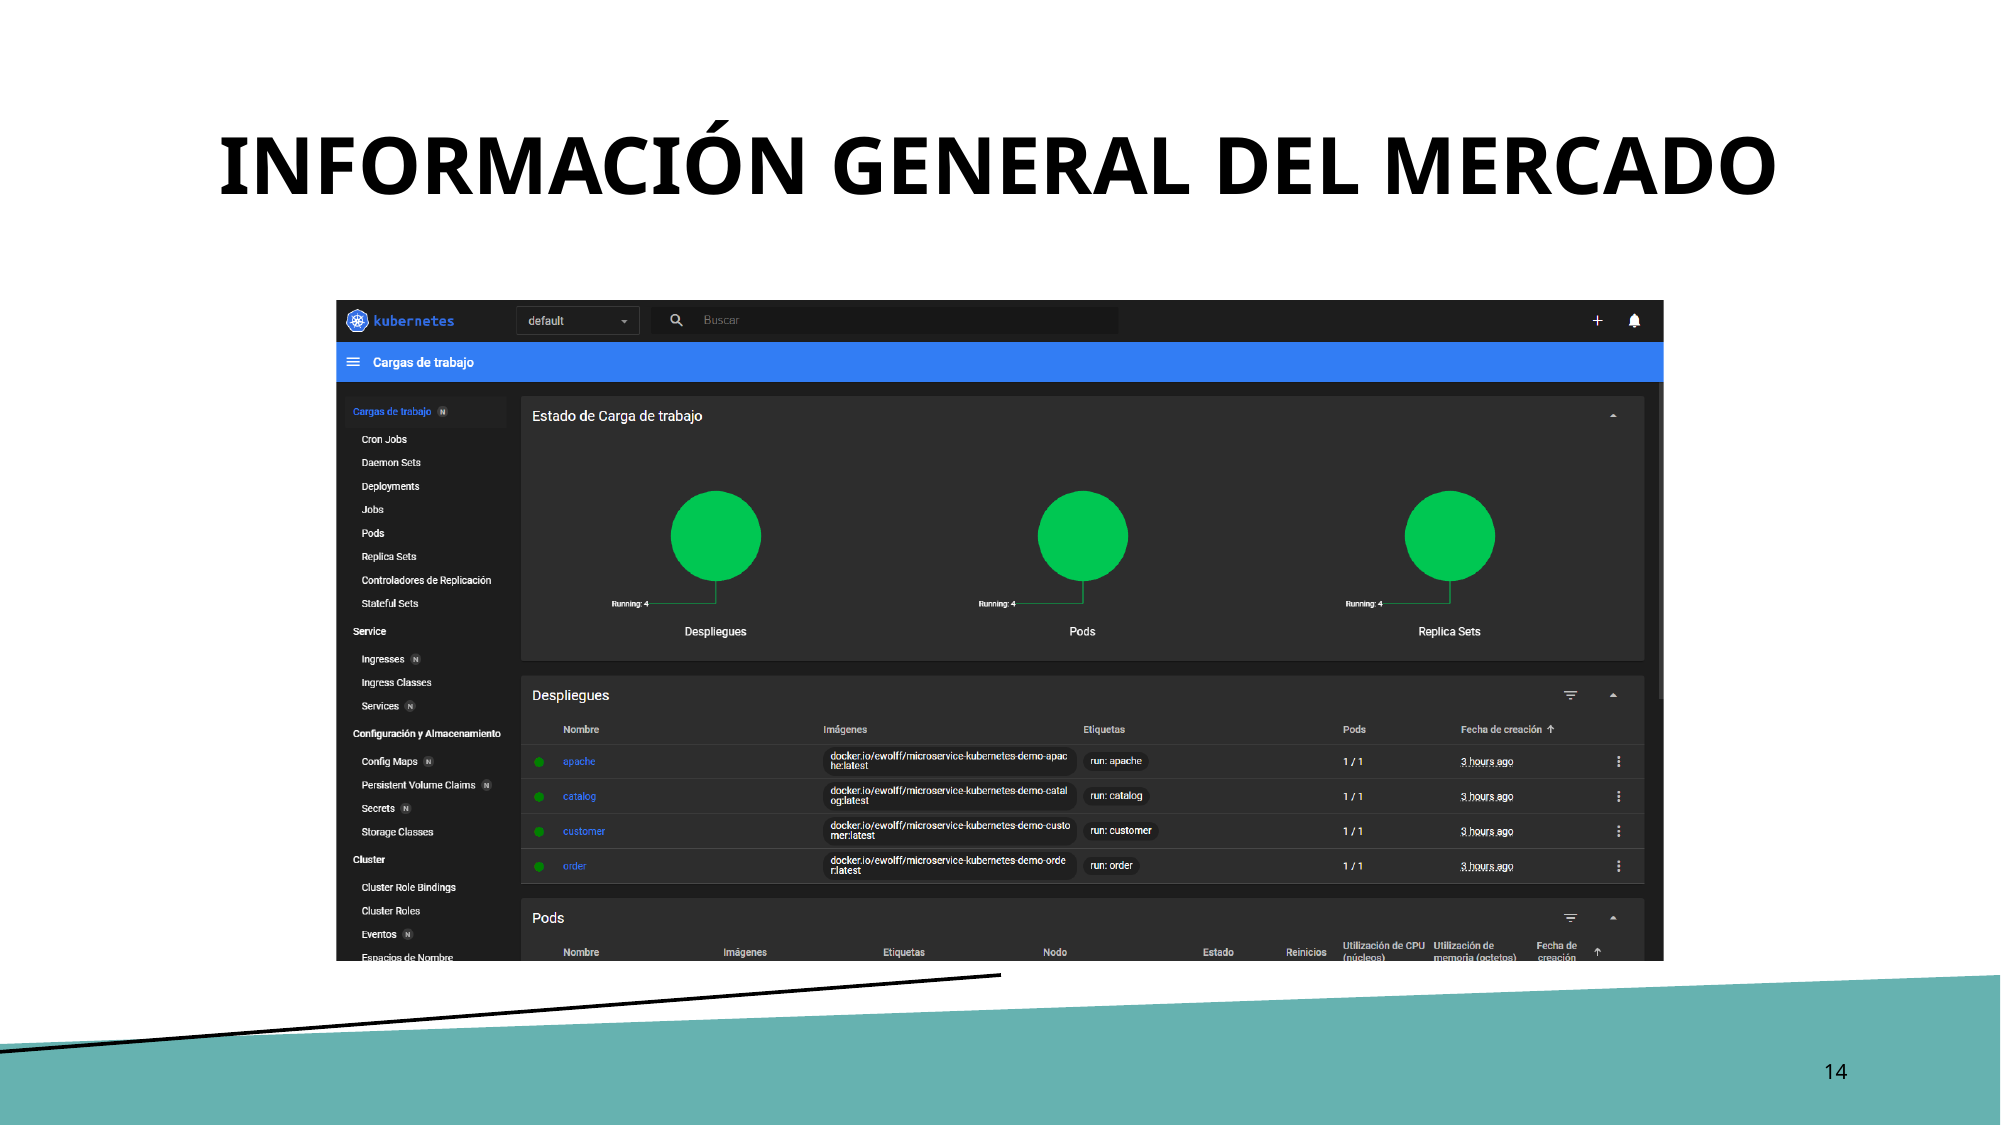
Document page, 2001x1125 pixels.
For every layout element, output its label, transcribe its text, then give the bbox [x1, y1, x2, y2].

slide_number 14 [1412, 1042, 1863, 1103]
picture [336, 300, 1664, 961]
title INFORMACIÓN GENERAL DEL MERCADO [137, 59, 1863, 278]
